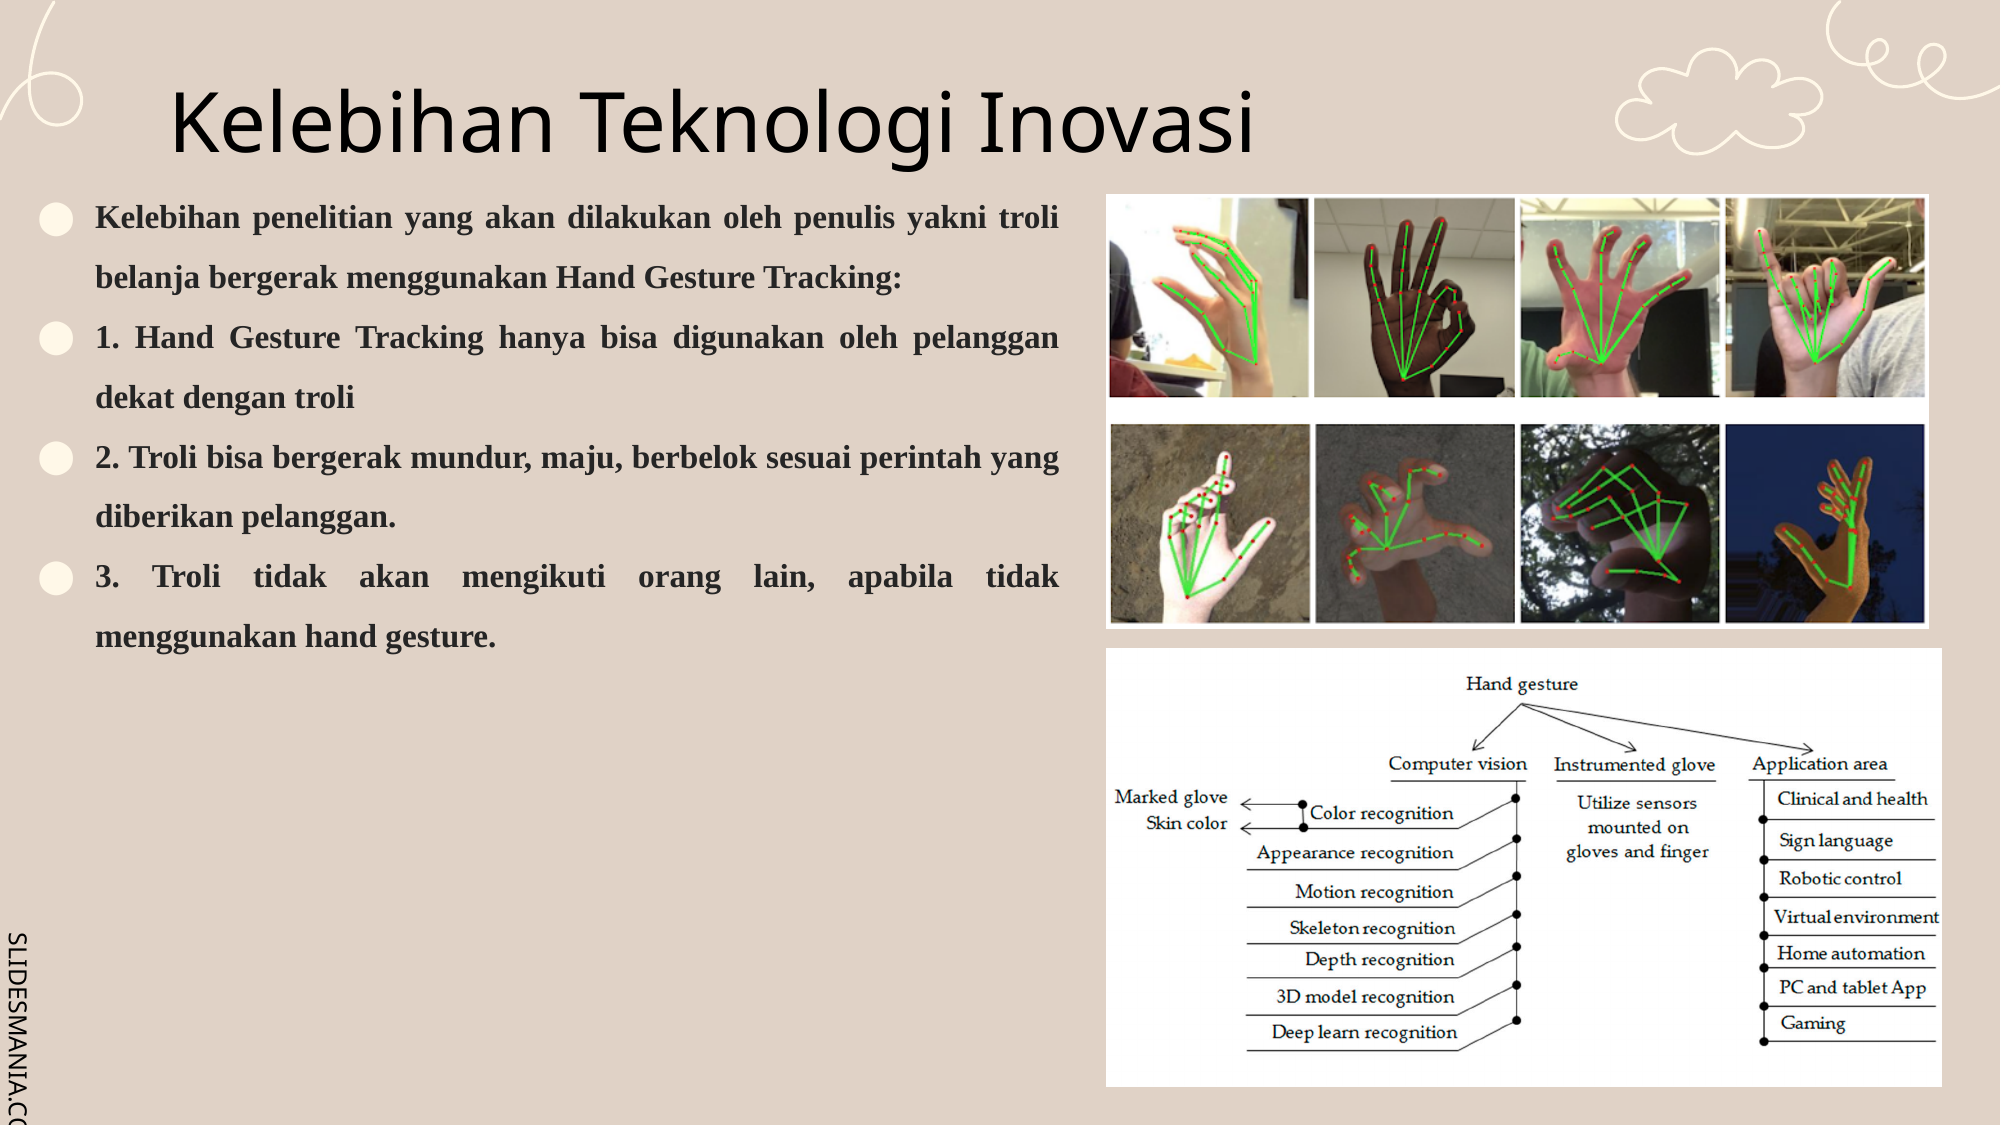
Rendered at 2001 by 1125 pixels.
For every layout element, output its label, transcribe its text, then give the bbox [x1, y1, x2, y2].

picture [1106, 194, 1929, 629]
title Kelebihan Teknologi Inovasi [148, 49, 1929, 175]
list Kelebihan penelitian yang akan dilakukan oleh penulis yakni troli belanja bergerak menggunakan Hand Gesture Tracking: 1. Hand Gesture Tracking hanya bisa digunakan oleh pelanggan dekat dengan troli 2. Troli bisa bergerak mundur, maju, berbelok sesuai perintah yang diberikan pelanggan. 3. Troli tidak akan mengikuti orang lain, apabila tidak menggunakan hand gesture. [0, 155, 1081, 756]
picture [1106, 648, 1942, 1088]
